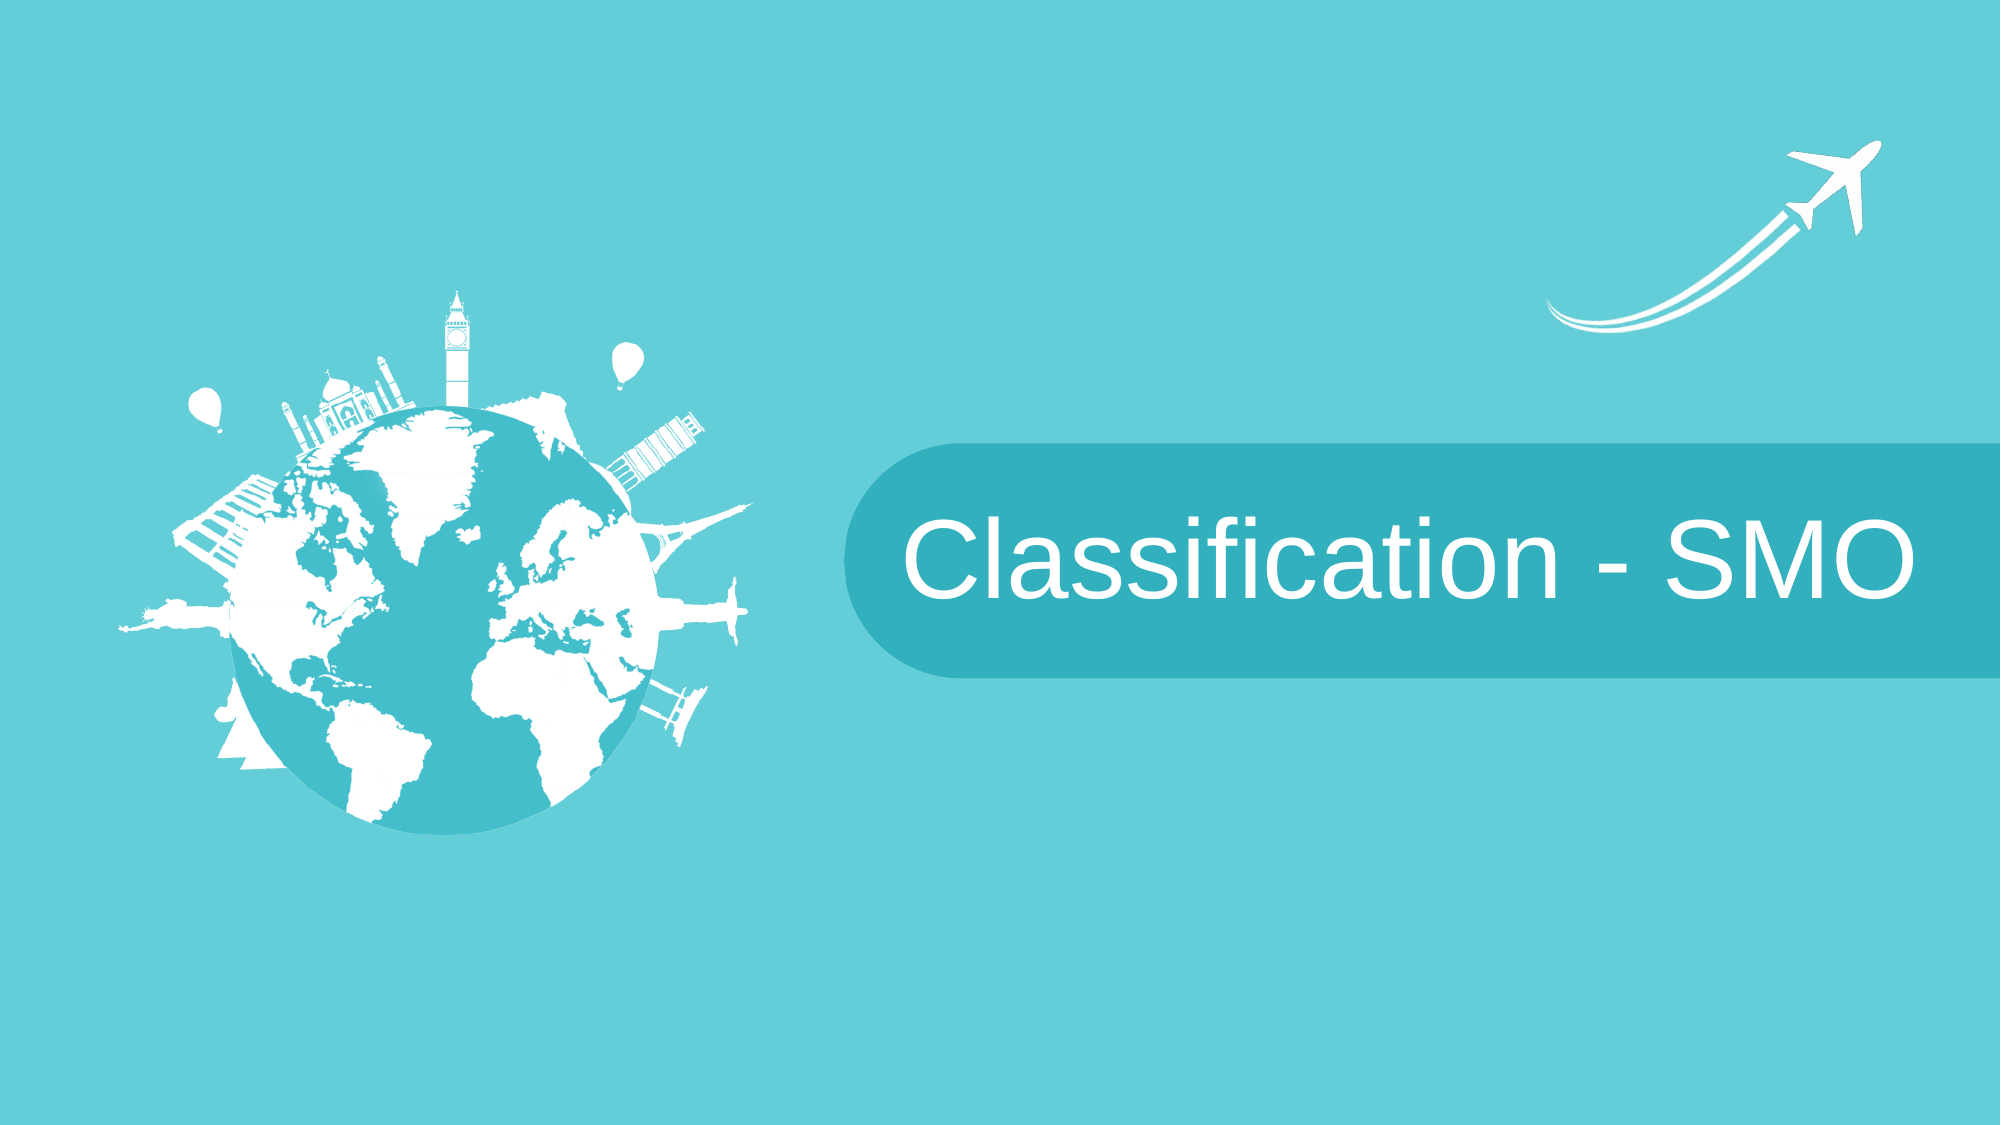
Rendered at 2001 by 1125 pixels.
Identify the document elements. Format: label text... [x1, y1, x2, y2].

picture [118, 290, 754, 835]
picture [1540, 102, 1916, 339]
list Classification - SMO [885, 506, 1974, 618]
